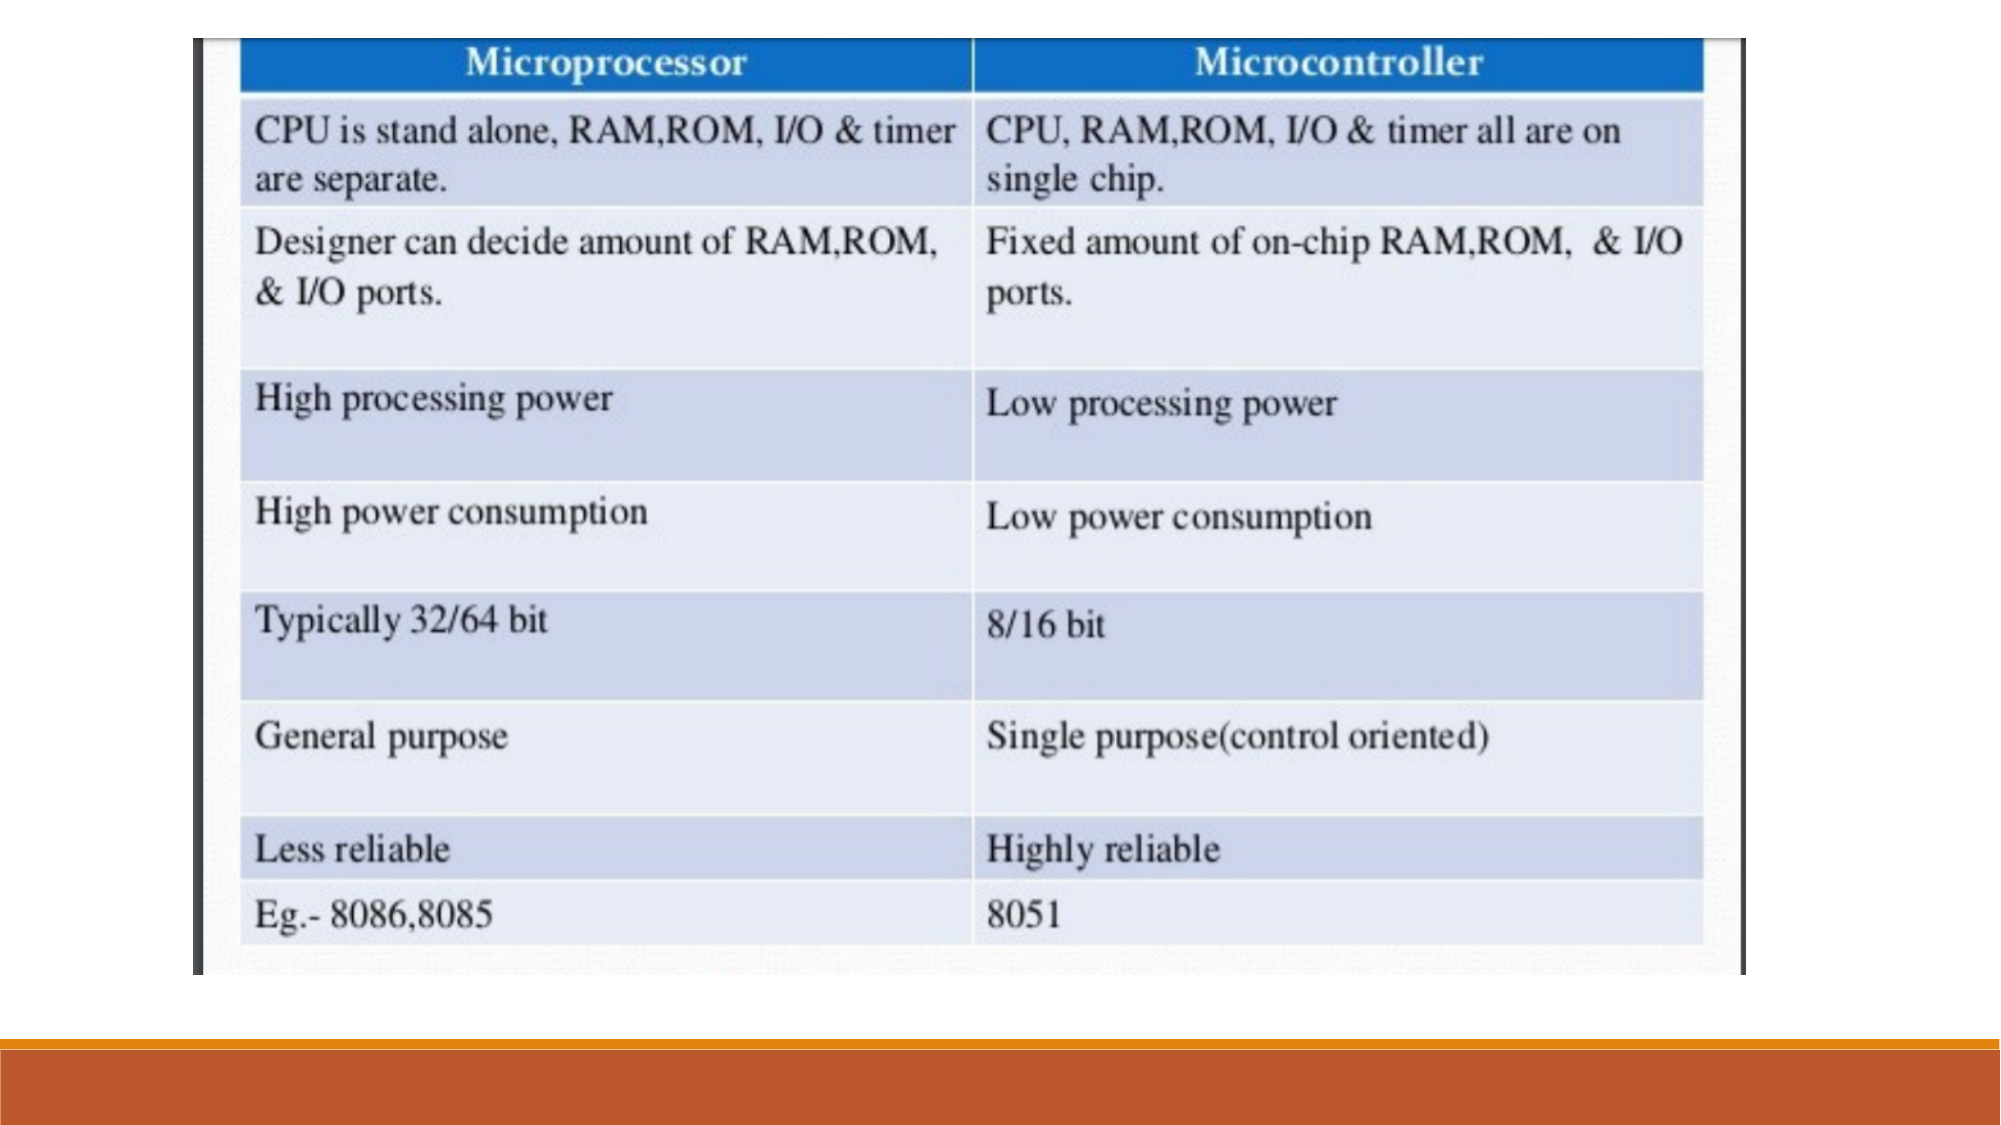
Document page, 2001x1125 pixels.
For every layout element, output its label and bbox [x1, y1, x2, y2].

picture [193, 37, 1746, 976]
